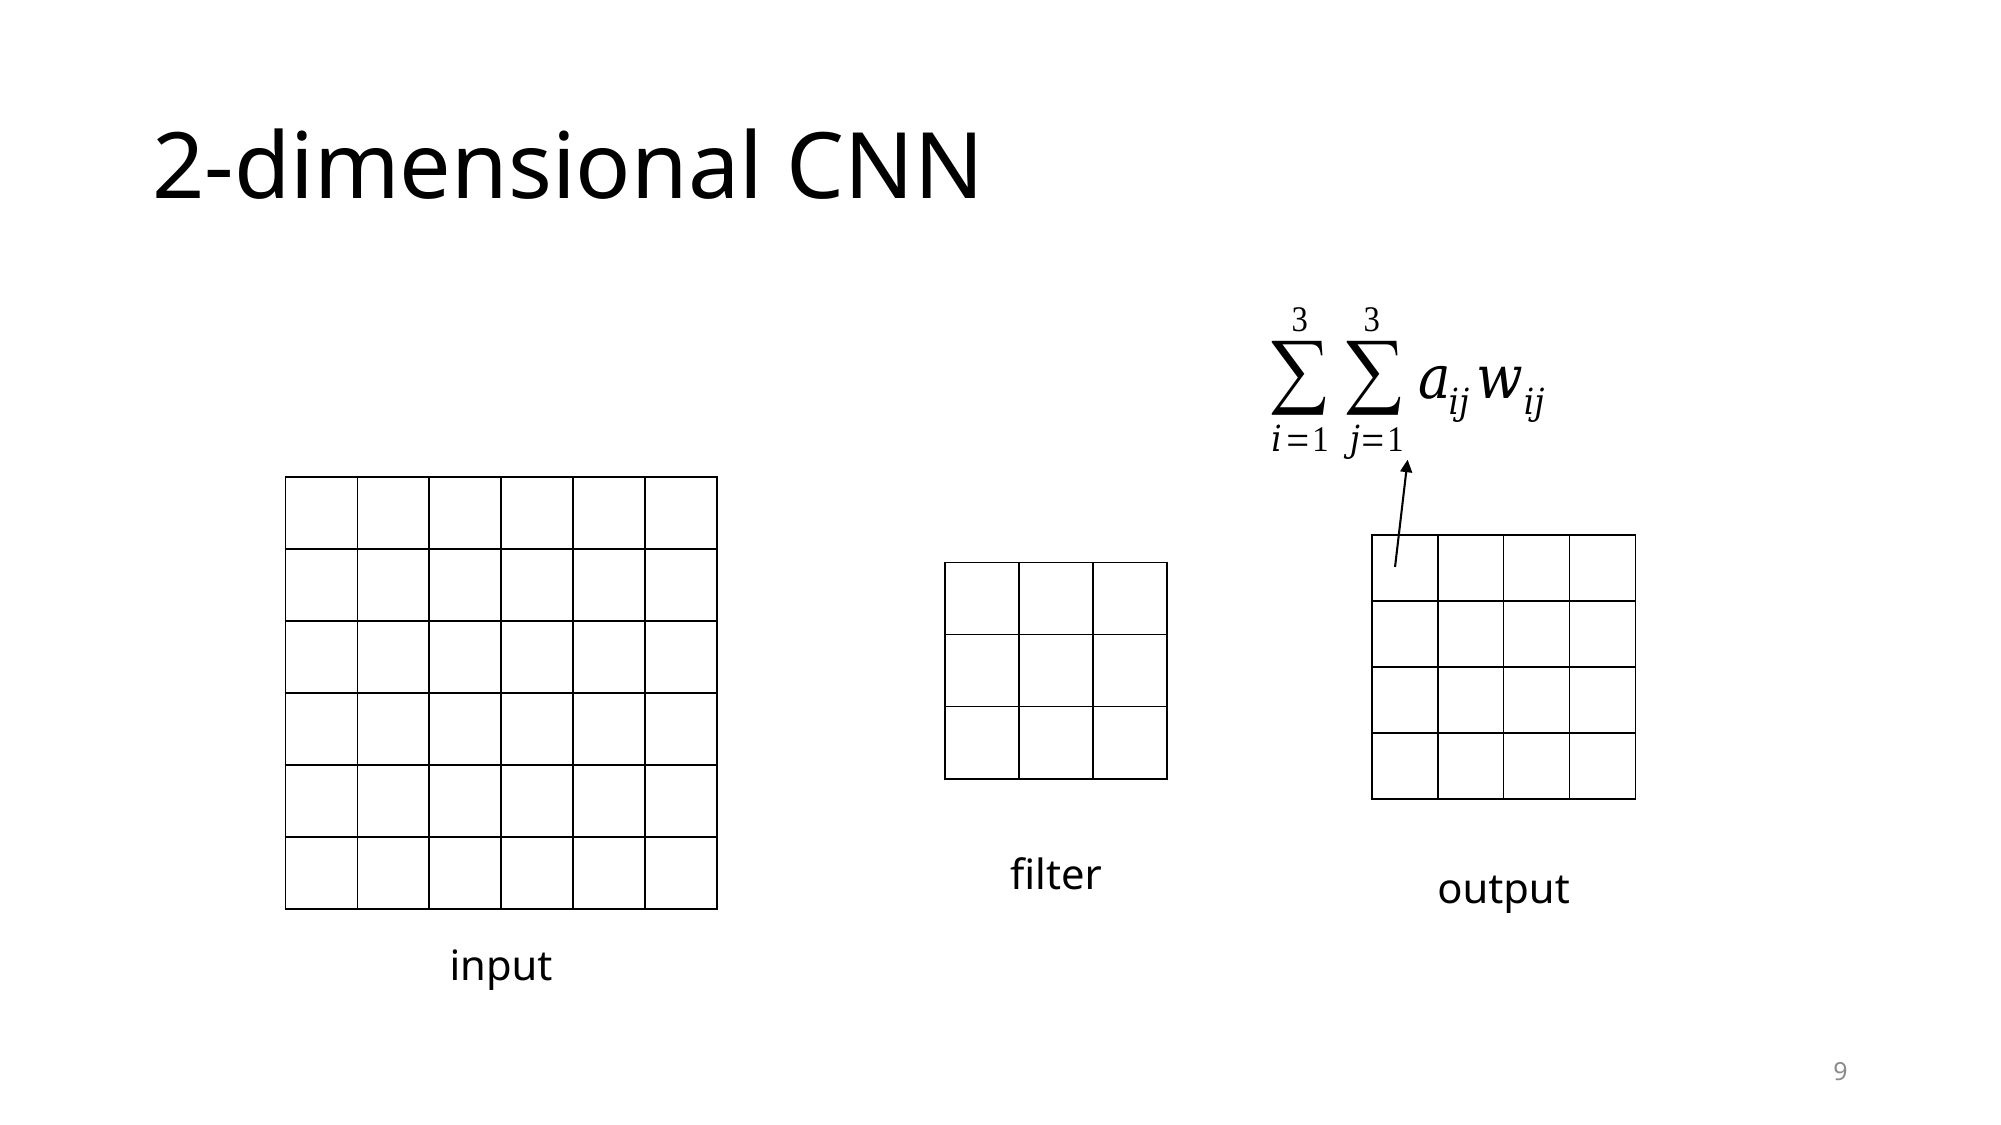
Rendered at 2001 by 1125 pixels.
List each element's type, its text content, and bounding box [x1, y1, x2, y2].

table_header [1570, 536, 1635, 600]
table_cell [1439, 668, 1503, 732]
table_cell [1373, 734, 1437, 798]
text_box filter [995, 840, 1117, 906]
table_cell [1373, 668, 1437, 732]
table_cell [1504, 602, 1569, 666]
table_cell [1570, 734, 1635, 798]
text_box input [434, 930, 568, 996]
table_cell [1373, 602, 1437, 666]
table_cell [1570, 668, 1635, 732]
text_box output [1422, 854, 1585, 919]
table_header [1439, 536, 1503, 600]
table_cell [1439, 734, 1503, 798]
table_cell [1570, 602, 1635, 666]
slide_number 9 [1412, 1042, 1863, 1103]
table_header [1373, 536, 1437, 600]
table_cell [1504, 734, 1569, 798]
table_cell [1439, 602, 1503, 666]
table_header [1504, 536, 1569, 600]
title 2-dimensional CNN [137, 59, 1863, 278]
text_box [1395, 459, 1408, 567]
table_cell [1504, 668, 1569, 732]
